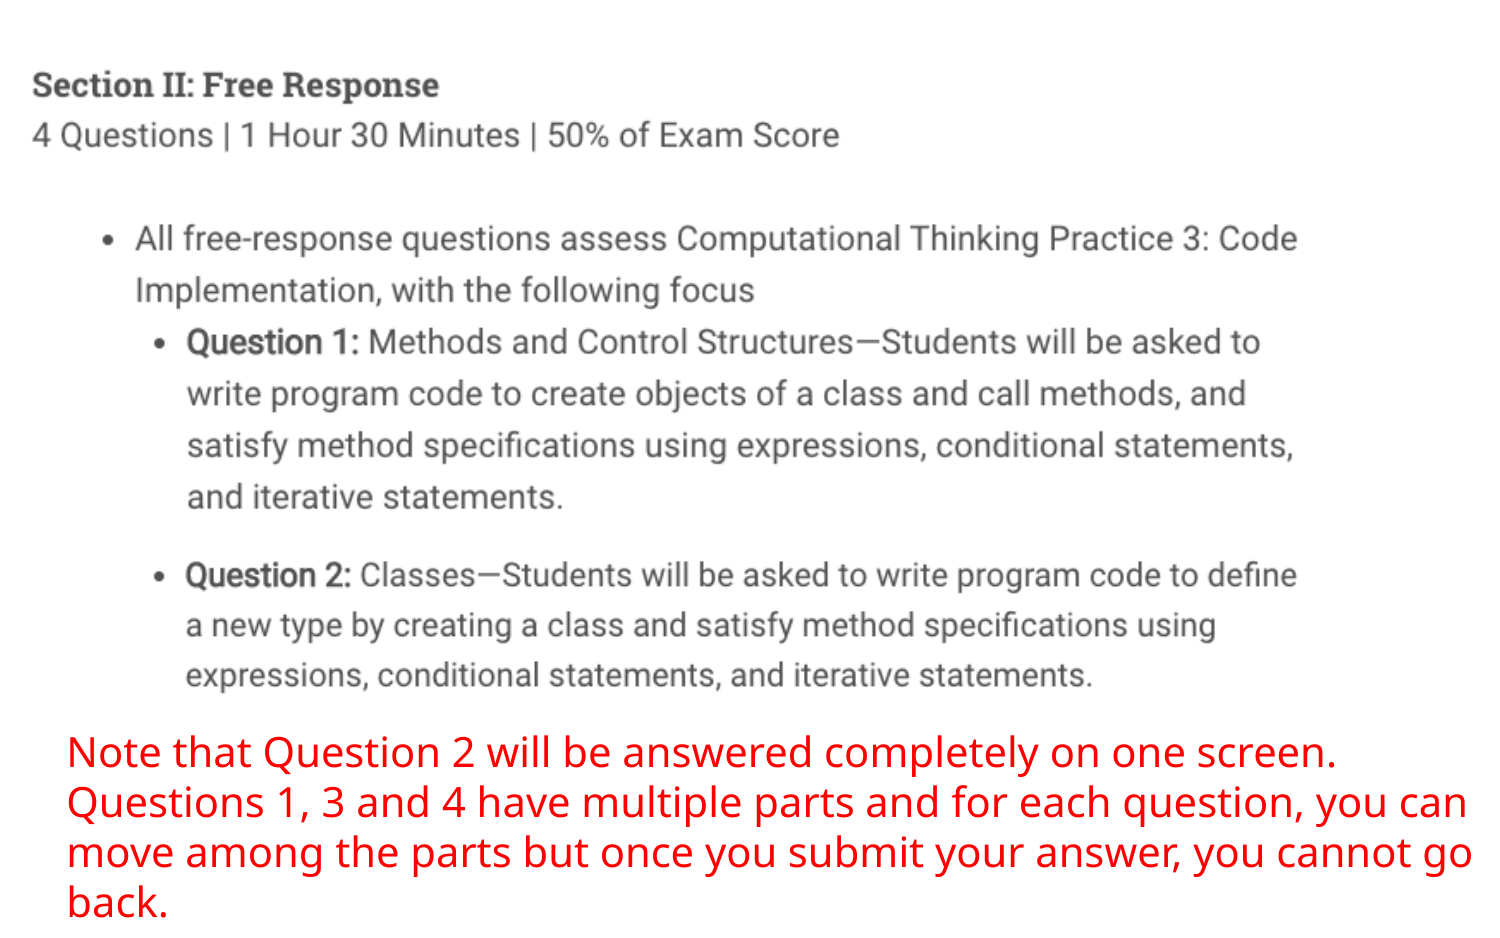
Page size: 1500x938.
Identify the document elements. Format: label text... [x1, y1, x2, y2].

picture [0, 49, 1500, 528]
text_box Note that Question 2 will be answered completely on one screen. Questions 1, 3 and 4 have multiple parts and for each question, you can move among the parts but once you submit your answer, you cannot go back. [51, 718, 1500, 933]
picture [123, 545, 1339, 700]
